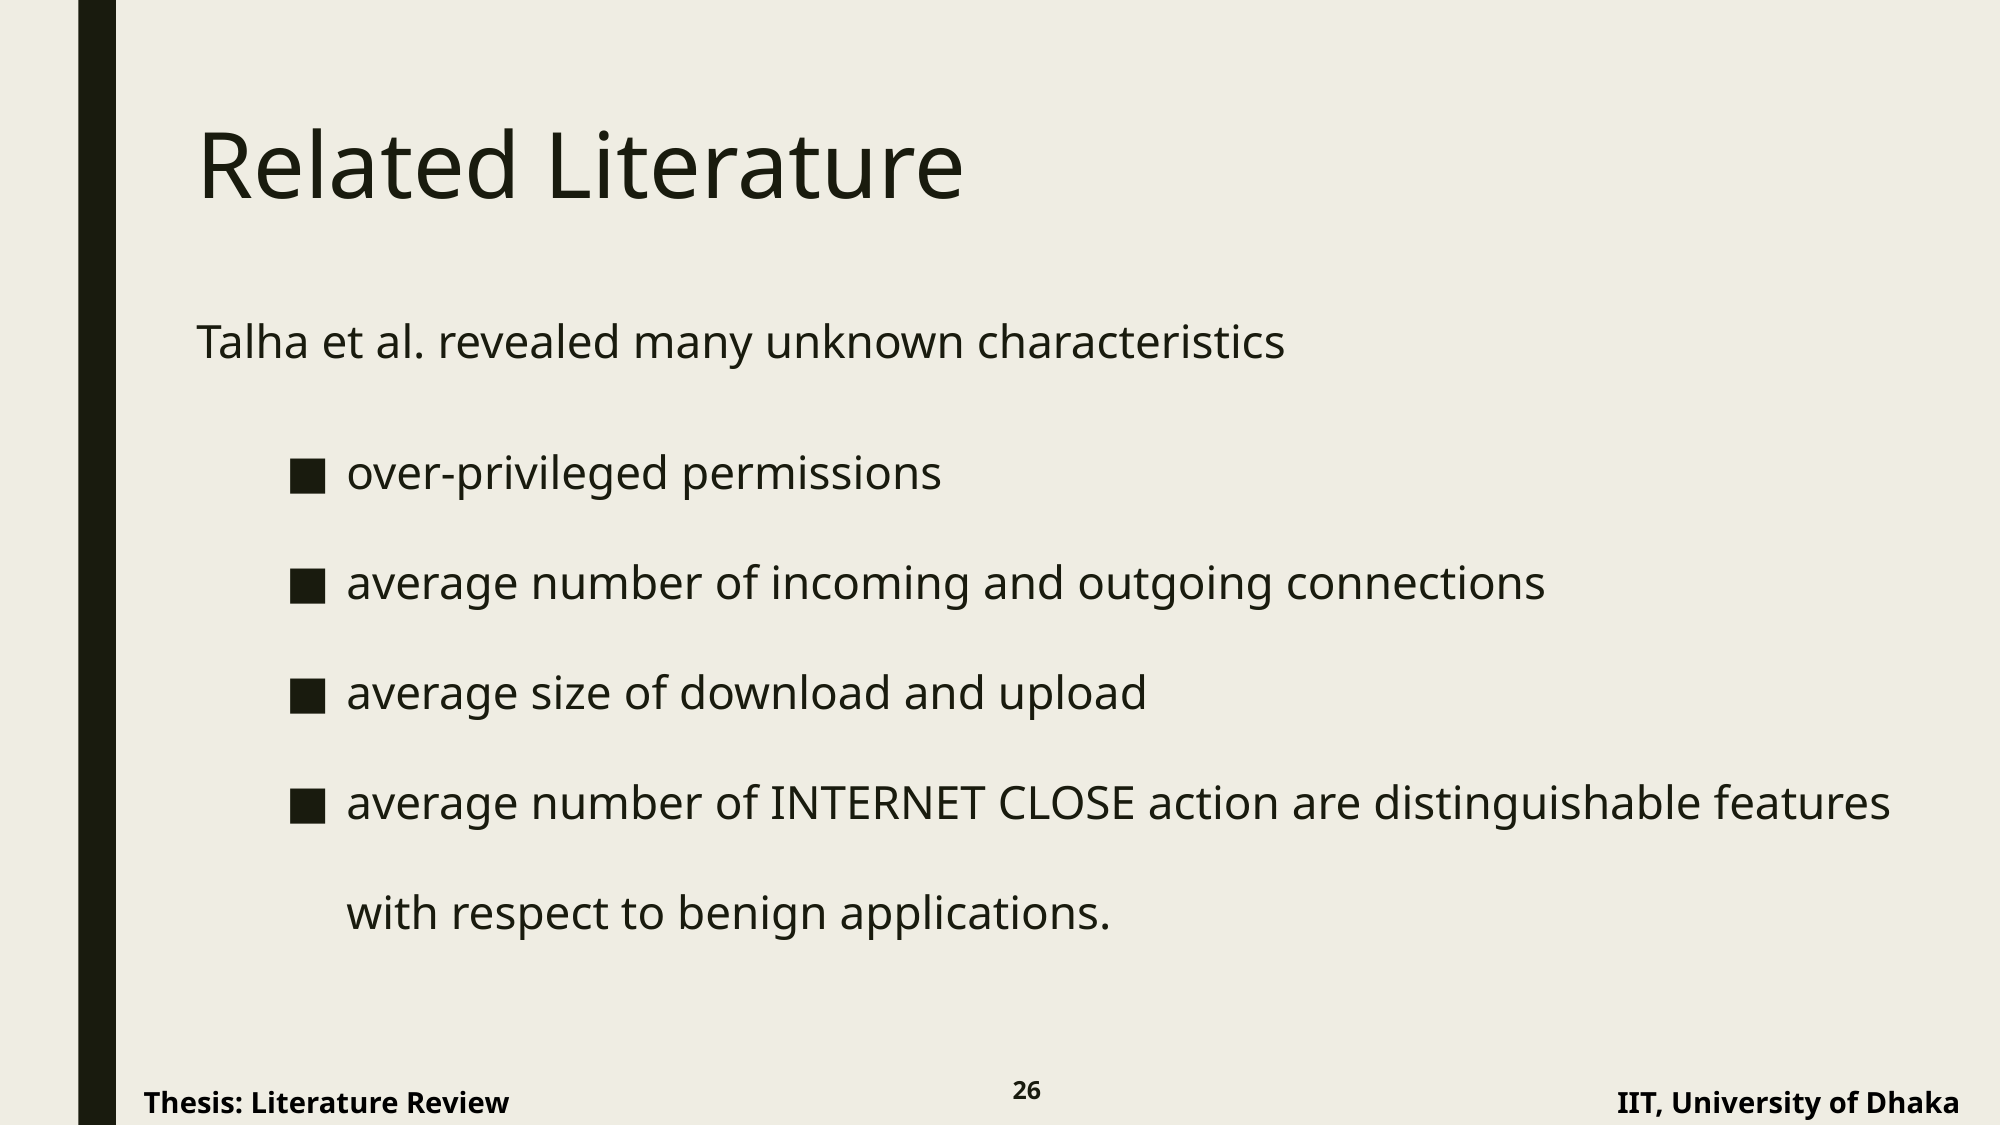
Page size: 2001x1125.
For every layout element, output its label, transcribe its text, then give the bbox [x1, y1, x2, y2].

list Talha et al. revealed many unknown characteristics over-privileged permissions average number of incoming and outgoing connections average size of download and upload average number of INTERNET CLOSE action are distinguishable features with respect to benign applications. [181, 250, 1924, 1010]
slide_number 26 [987, 1058, 1057, 1125]
title Related Literature [181, 112, 1924, 231]
